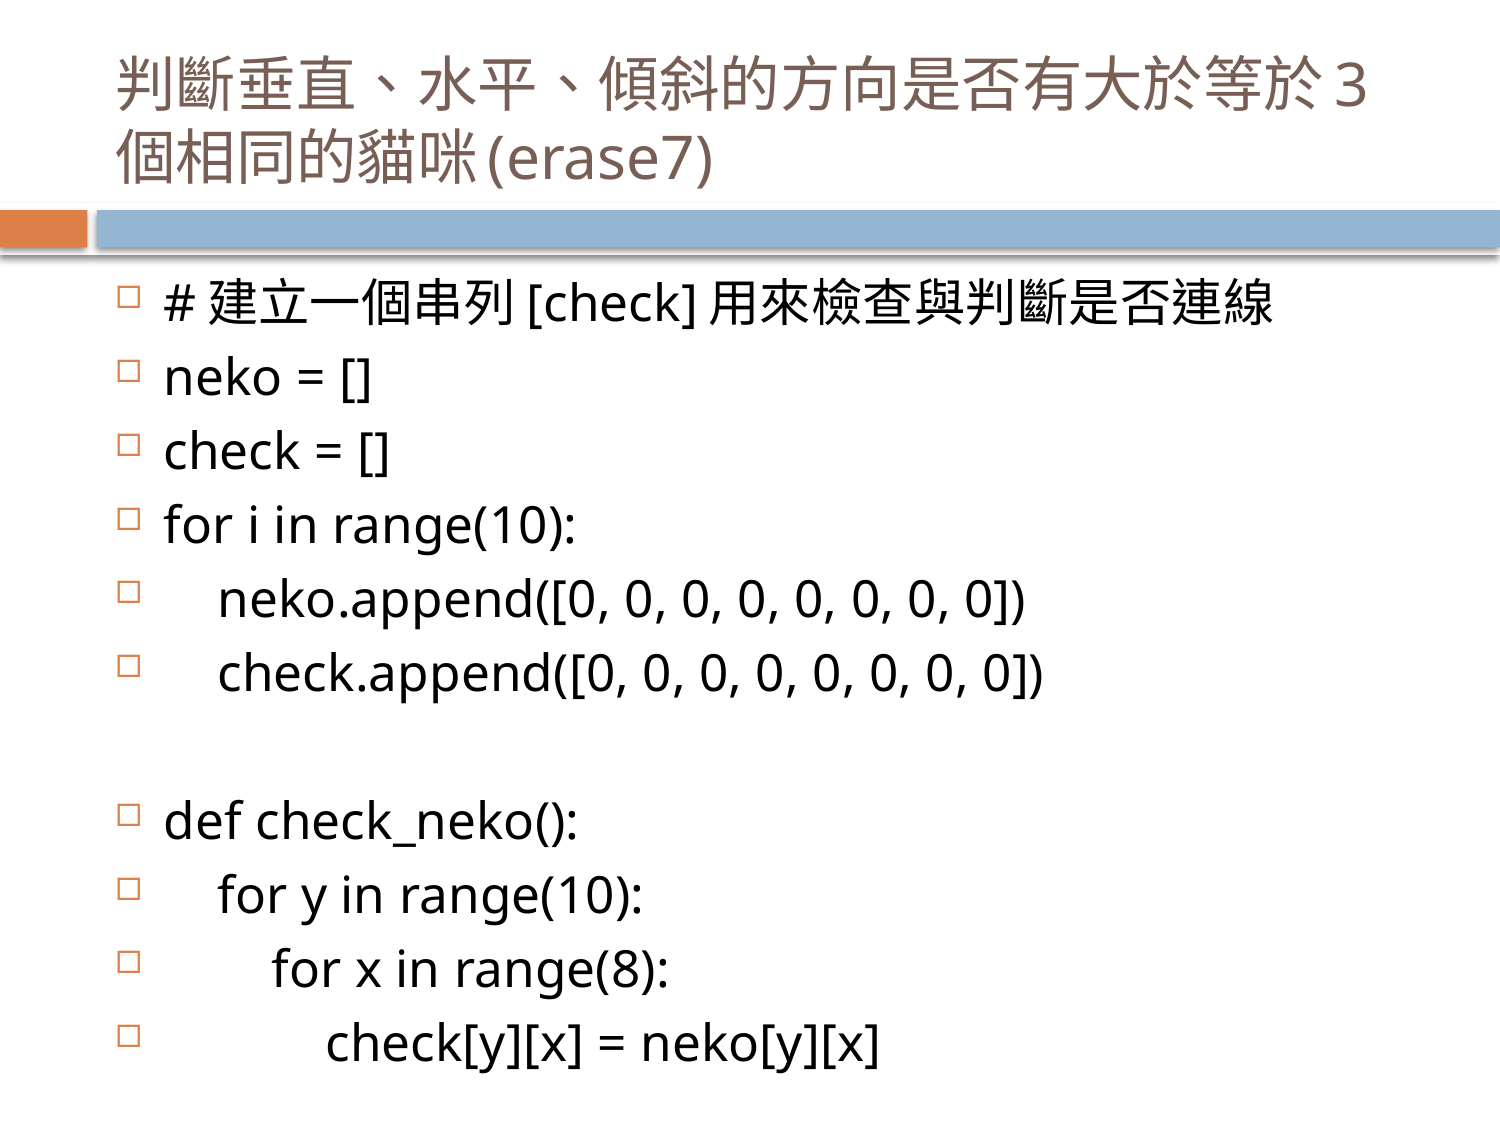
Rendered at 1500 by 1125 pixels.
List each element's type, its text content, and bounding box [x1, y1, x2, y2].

title 判斷垂直、水平、傾斜的方向是否有大於等於3個相同的貓咪(erase7) [100, 37, 1438, 200]
list #建立一個串列[check]用來檢查與判斷是否連線 neko = [] check = [] for i in range(10): neko.append([0, 0, 0, 0, 0, 0, 0, 0]) check.append([0, 0, 0, 0, 0, 0, 0, 0]) def check_neko(): for y in range(10): for x in range(8): check[y][x] = neko[y][x] [100, 262, 1500, 1083]
